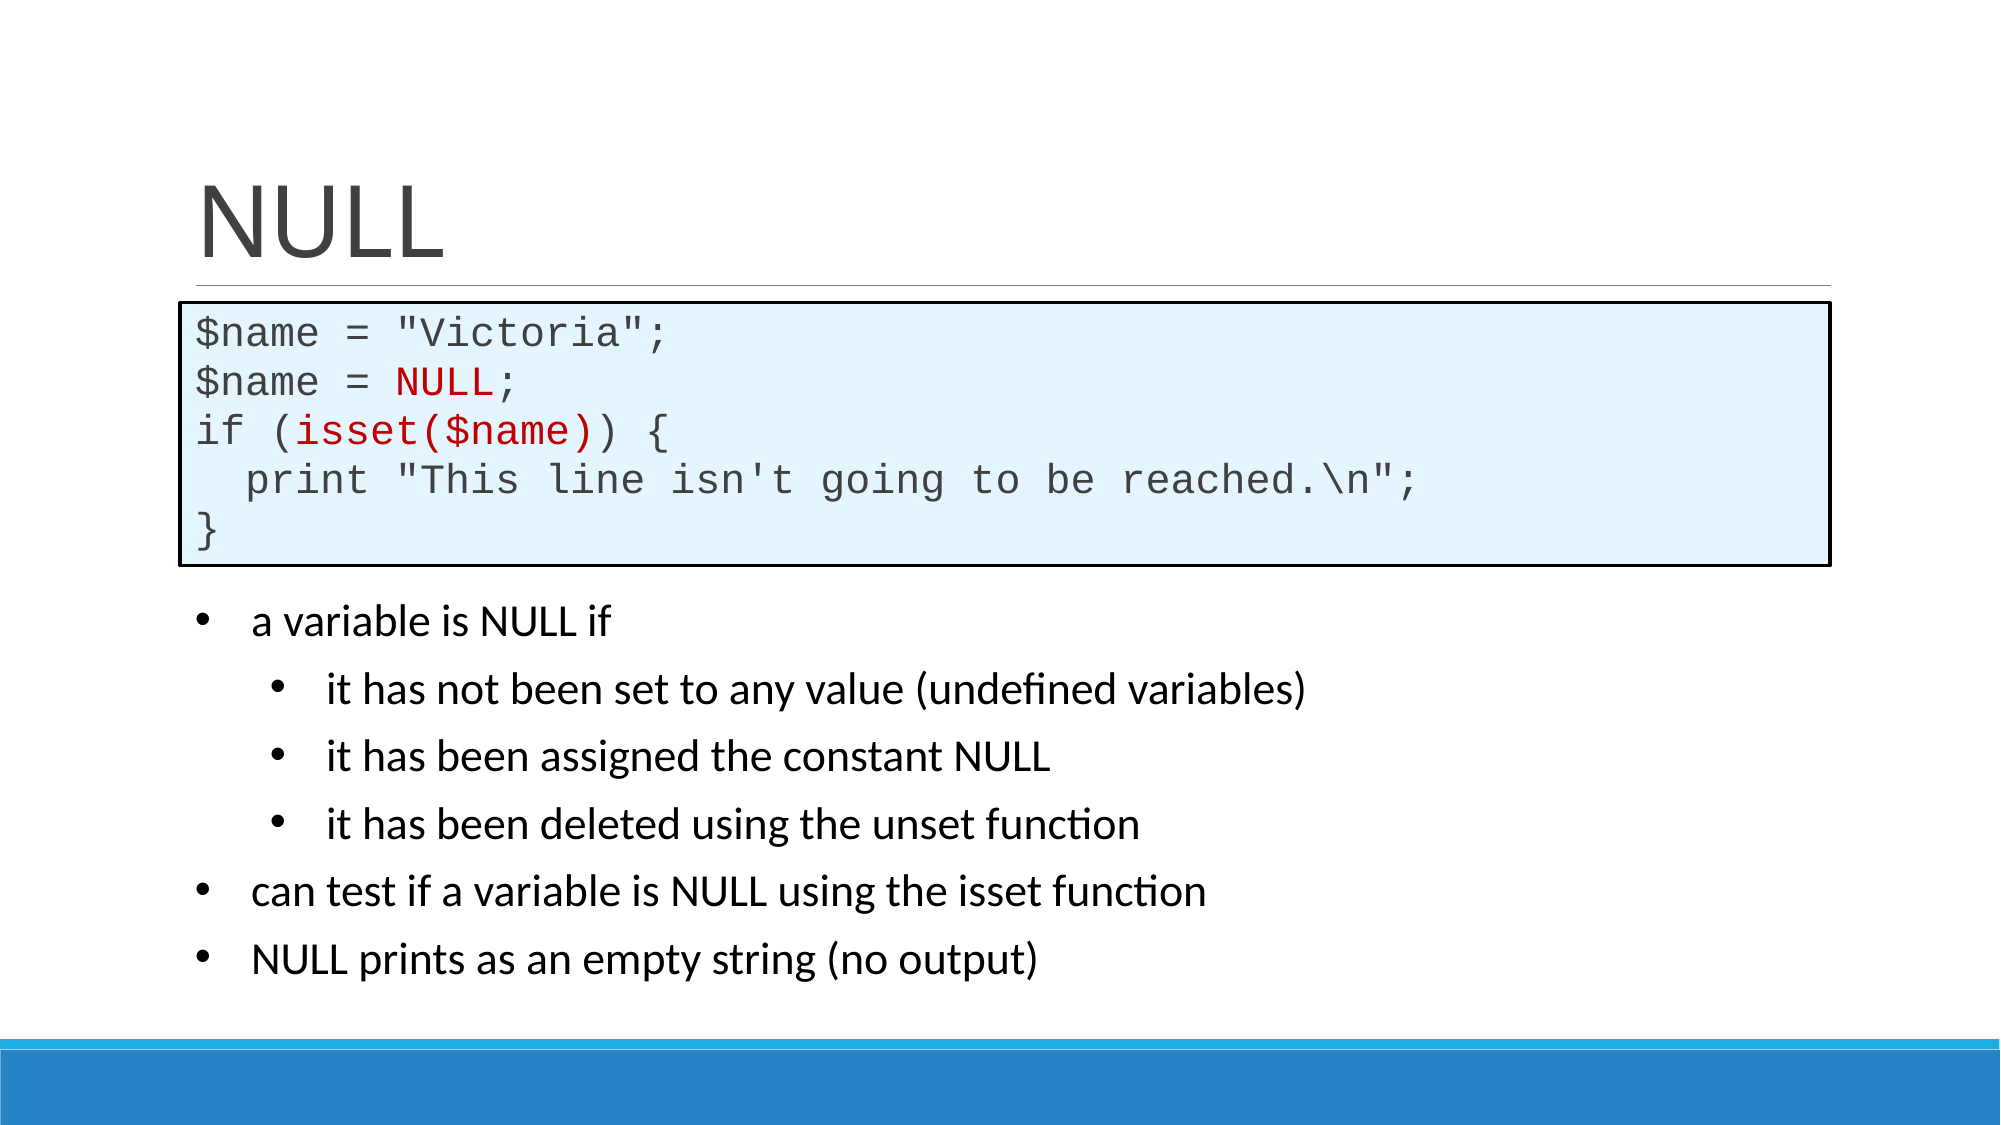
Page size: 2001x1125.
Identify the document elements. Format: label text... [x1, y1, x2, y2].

title NULL [180, 47, 1830, 285]
list $name = "Victoria"; $name = NULL; if (isset($name)) { print "This line isn't going to be reached.\n"; } [180, 302, 1830, 566]
text_box a variable is NULL if it has not been set to any value (undefined variables) it has been assigned the constant NULL it has been deleted using the unset function can test if a variable is NULL using the isset function NULL prints as an empty string (no output) [179, 583, 1830, 991]
